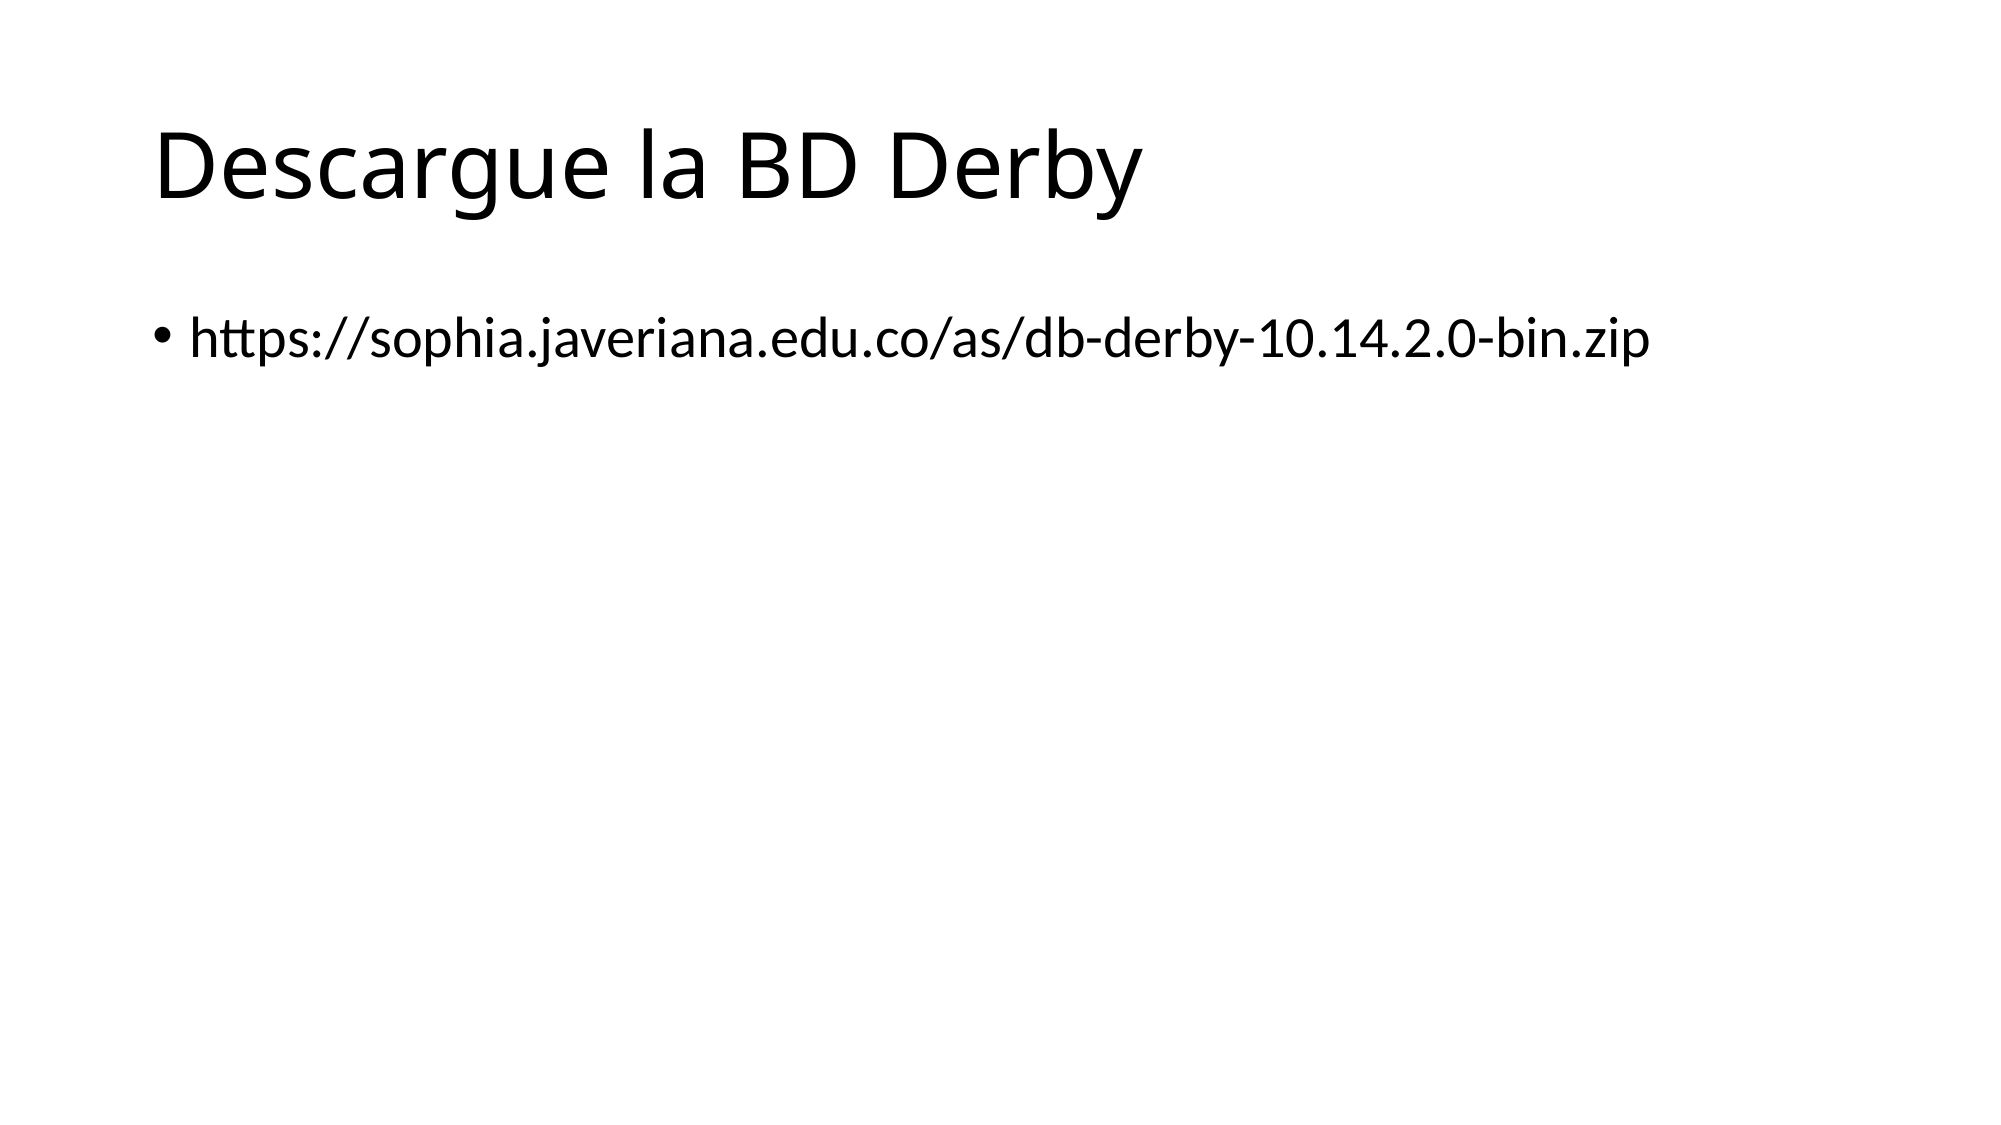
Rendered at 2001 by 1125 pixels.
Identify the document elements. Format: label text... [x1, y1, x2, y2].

list https://sophia.javeriana.edu.co/as/db-derby-10.14.2.0-bin.zip [137, 299, 1863, 1014]
title Descargue la BD Derby [137, 59, 1863, 278]
